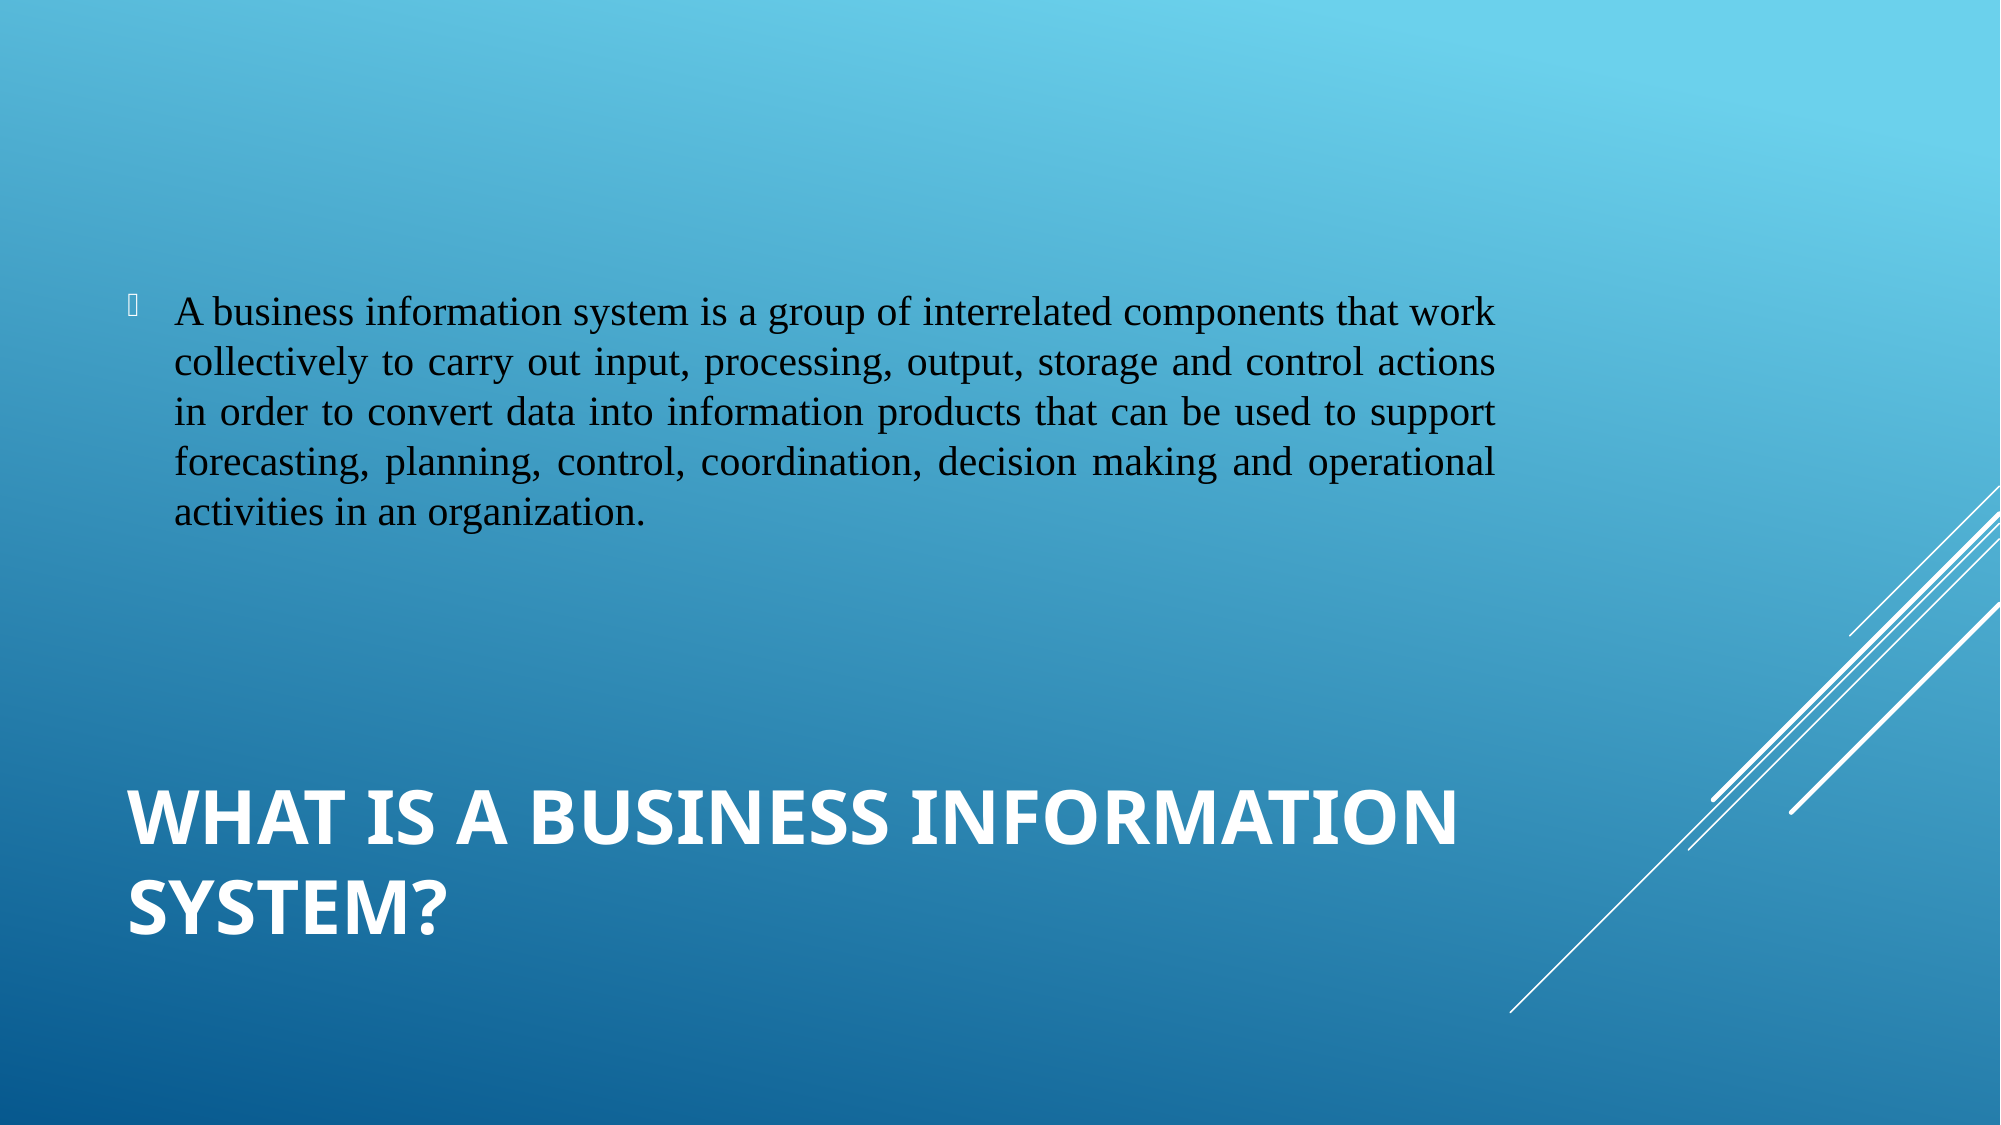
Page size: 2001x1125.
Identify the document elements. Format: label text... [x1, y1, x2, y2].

title WHAT IS A BUSINESS INFORMATION SYSTEM? [112, 736, 1513, 984]
list A business information system is a group of interrelated components that work collectively to carry out input, processing, output, storage and control actions in order to convert data into information products that can be used to support forecasting, planning, control, coordination, decision making and operational activities in an organization. [112, 112, 1513, 706]
